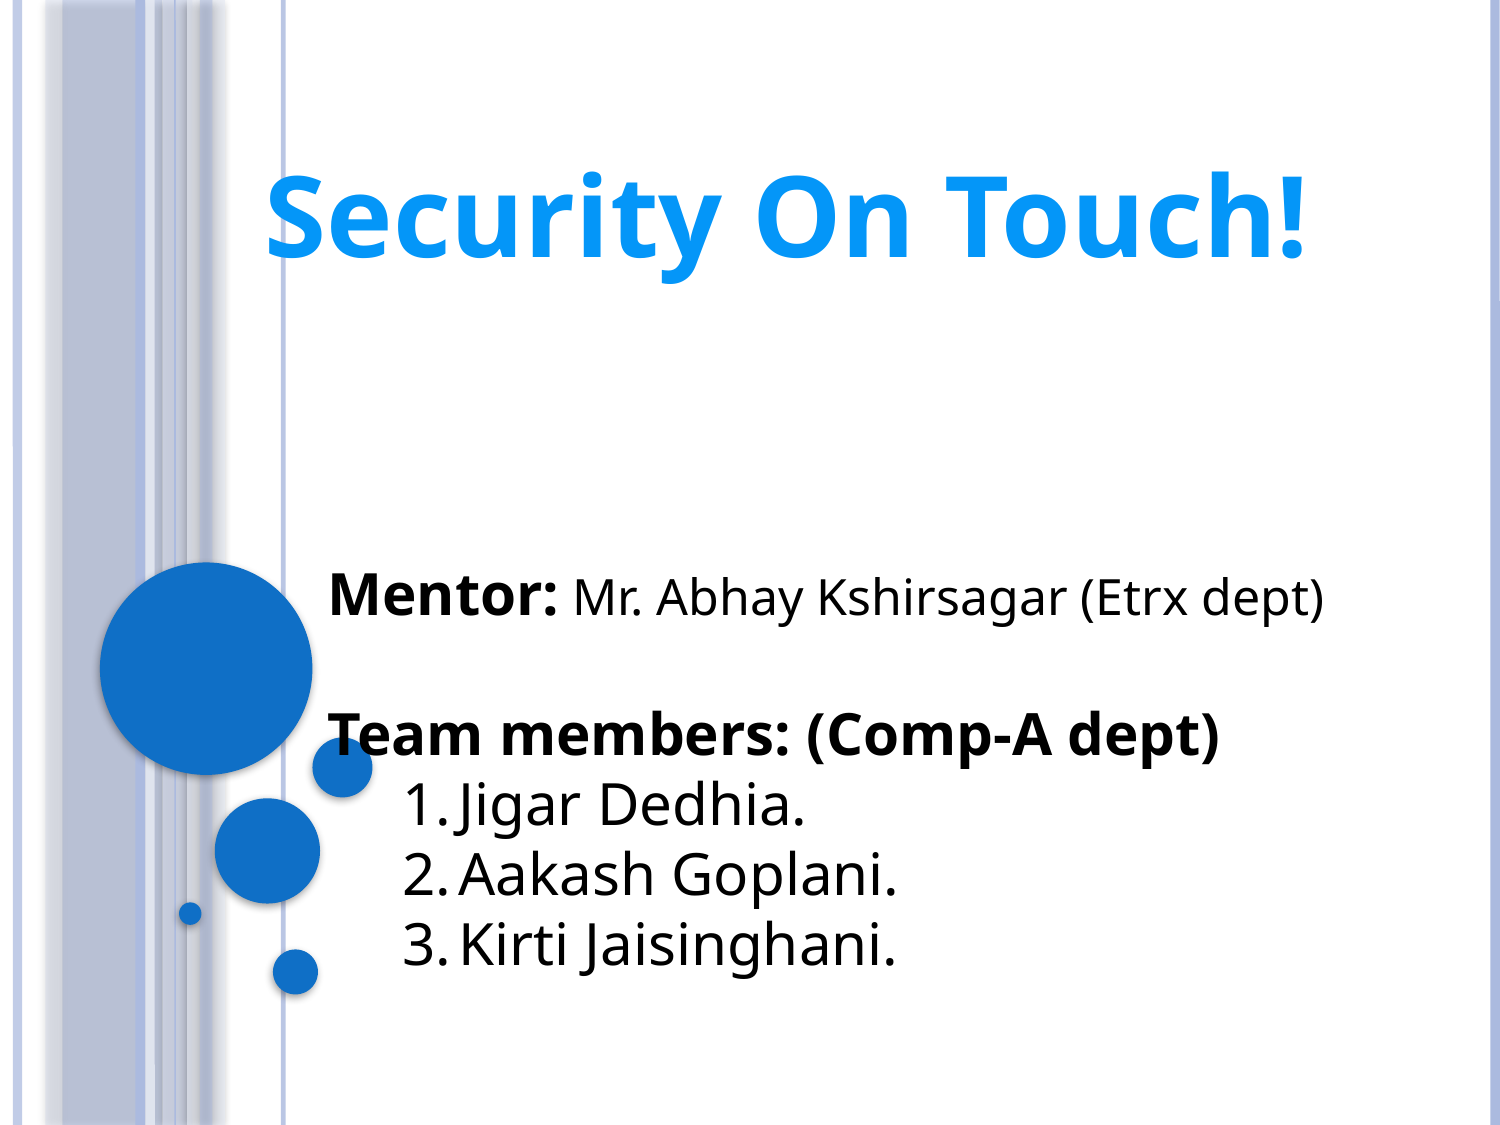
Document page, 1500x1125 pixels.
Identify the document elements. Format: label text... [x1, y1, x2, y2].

subtitle Security On Touch! [150, 137, 1425, 385]
text_box Mentor: Mr. Abhay Kshirsagar (Etrx dept) Team members: (Comp-A dept) Jigar Dedhia. Aakash Goplani. Kirti Jaisinghani. [312, 549, 1500, 985]
